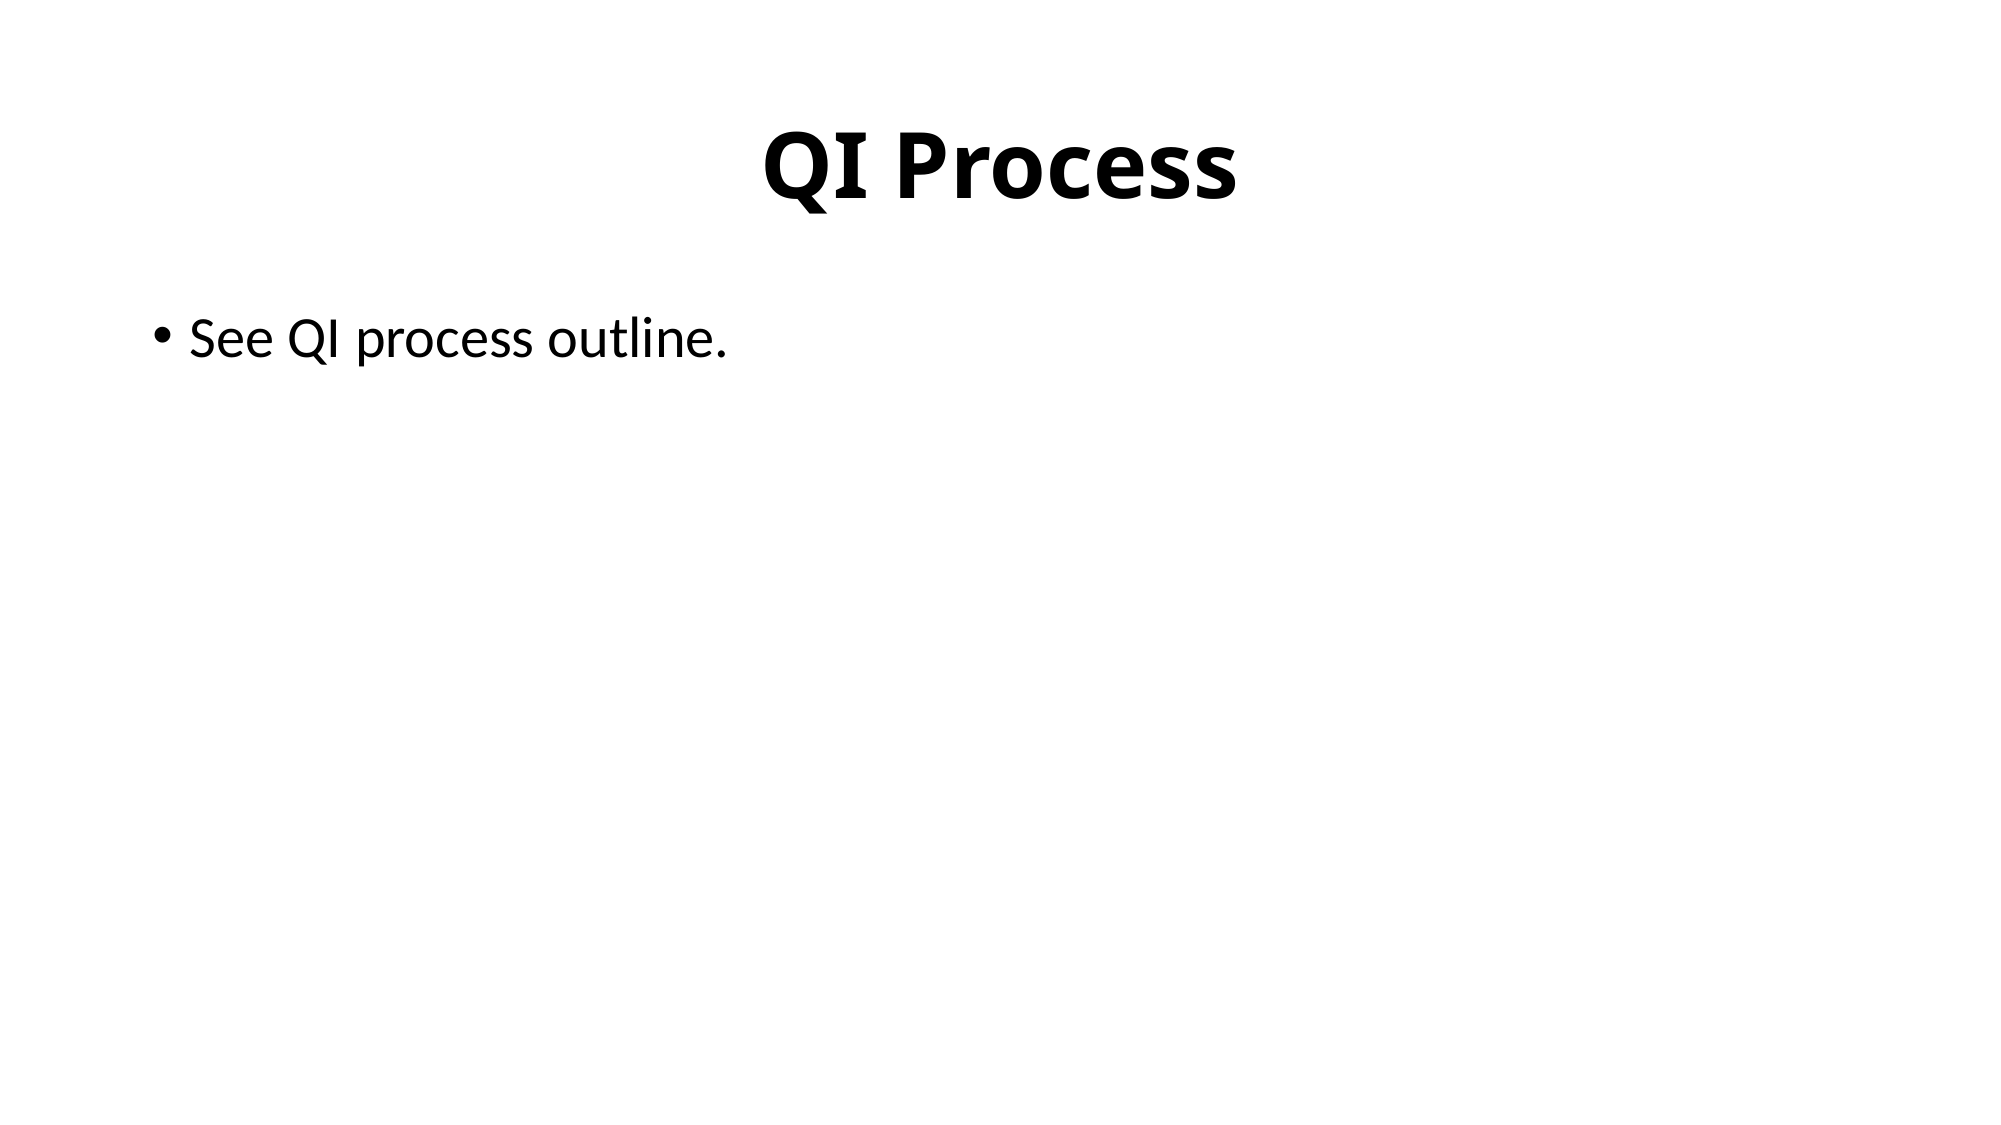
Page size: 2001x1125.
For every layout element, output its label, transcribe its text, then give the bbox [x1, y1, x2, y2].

list See QI process outline. [137, 299, 1863, 1014]
title QI Process [137, 59, 1863, 278]
